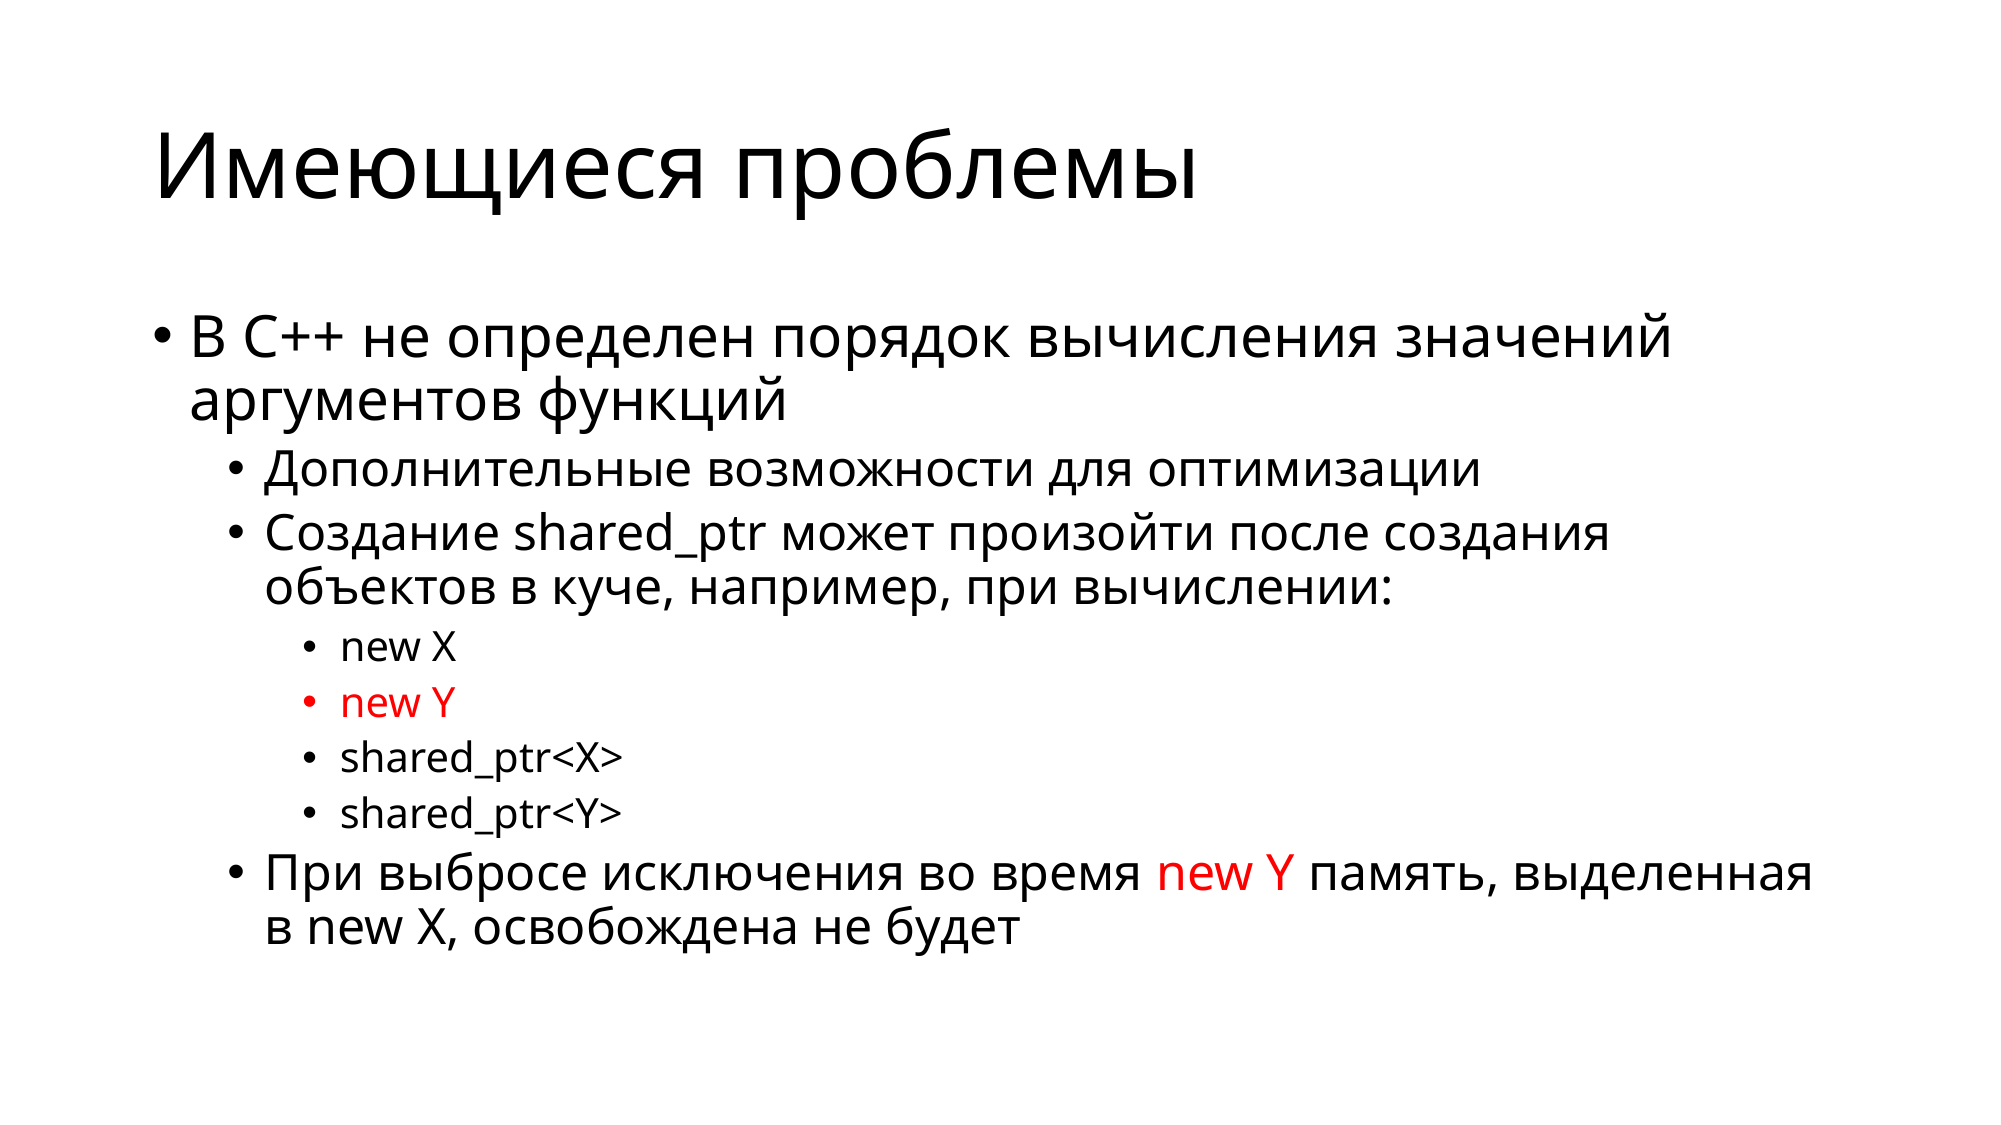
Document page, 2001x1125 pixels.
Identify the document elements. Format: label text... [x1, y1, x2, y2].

list В C++ не определен порядок вычисления значений аргументов функций Дополнительные возможности для оптимизации Создание shared_ptr может произойти после создания объектов в куче, например, при вычислении: new X new Y shared_ptr<X> shared_ptr<Y> При выбросе исключения во время new Y память, выделенная в new X, освобождена не будет [137, 299, 1863, 1014]
title Имеющиеся проблемы [137, 59, 1863, 278]
